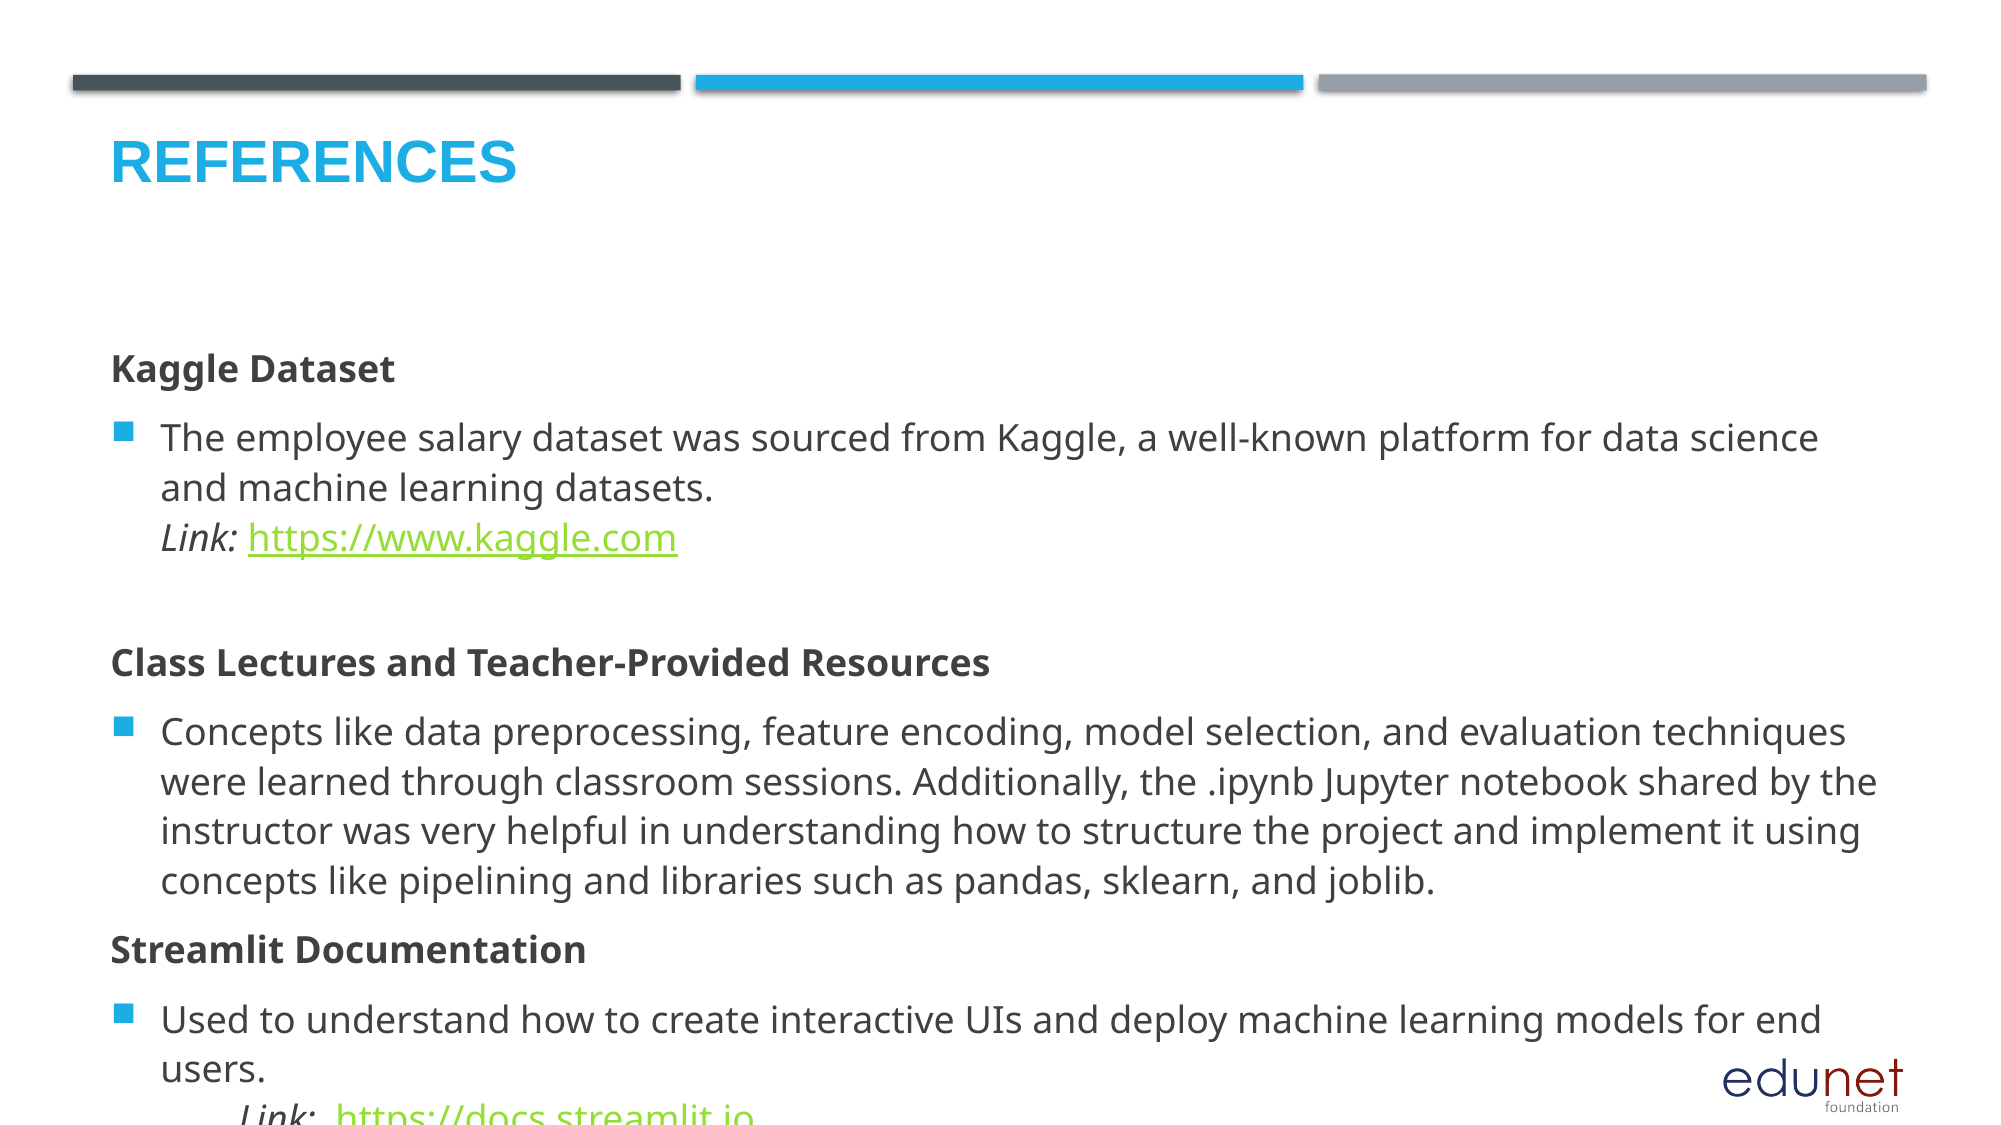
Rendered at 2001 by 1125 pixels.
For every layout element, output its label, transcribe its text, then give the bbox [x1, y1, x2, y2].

title References [95, 115, 1905, 203]
list Kaggle Dataset The employee salary dataset was sourced from Kaggle, a well-known platform for data science and machine learning datasets. Link: https://www.kaggle.com Class Lectures and Teacher-Provided Resources Concepts like data preprocessing, feature encoding, model selection, and evaluation techniques were learned through classroom sessions. Additionally, the .ipynb Jupyter notebook shared by the instructor was very helpful in understanding how to structure the project and implement it using concepts like pipelining and libraries such as pandas, sklearn, and joblib. Streamlit Documentation Used to understand how to create interactive UIs and deploy machine learning models for end users. Link: https://docs.streamlit.io [95, 332, 1905, 1125]
